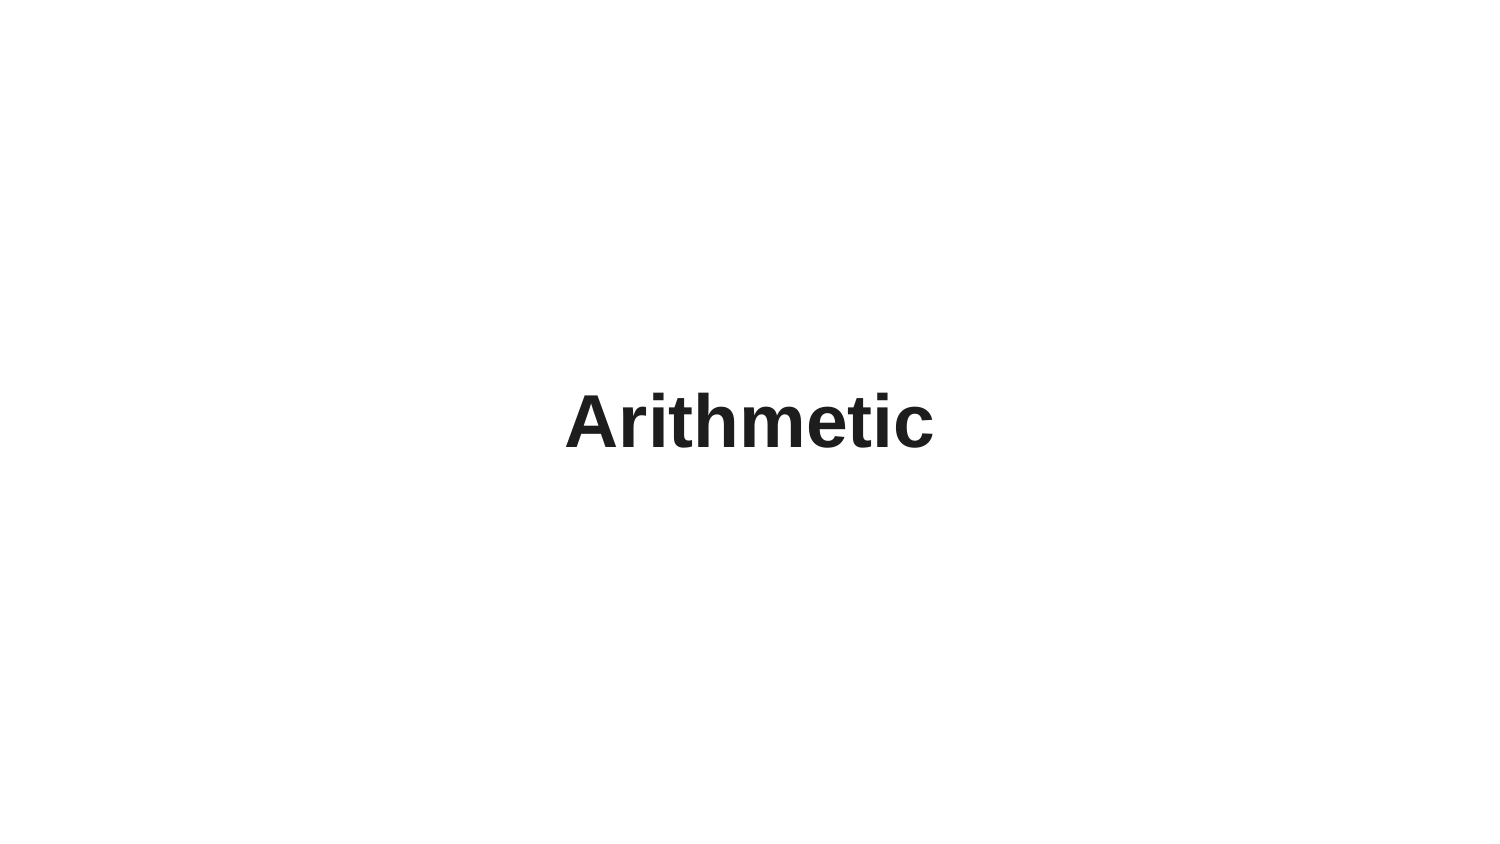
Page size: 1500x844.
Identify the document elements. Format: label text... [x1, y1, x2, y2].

title Arithmetic [200, 366, 1300, 478]
